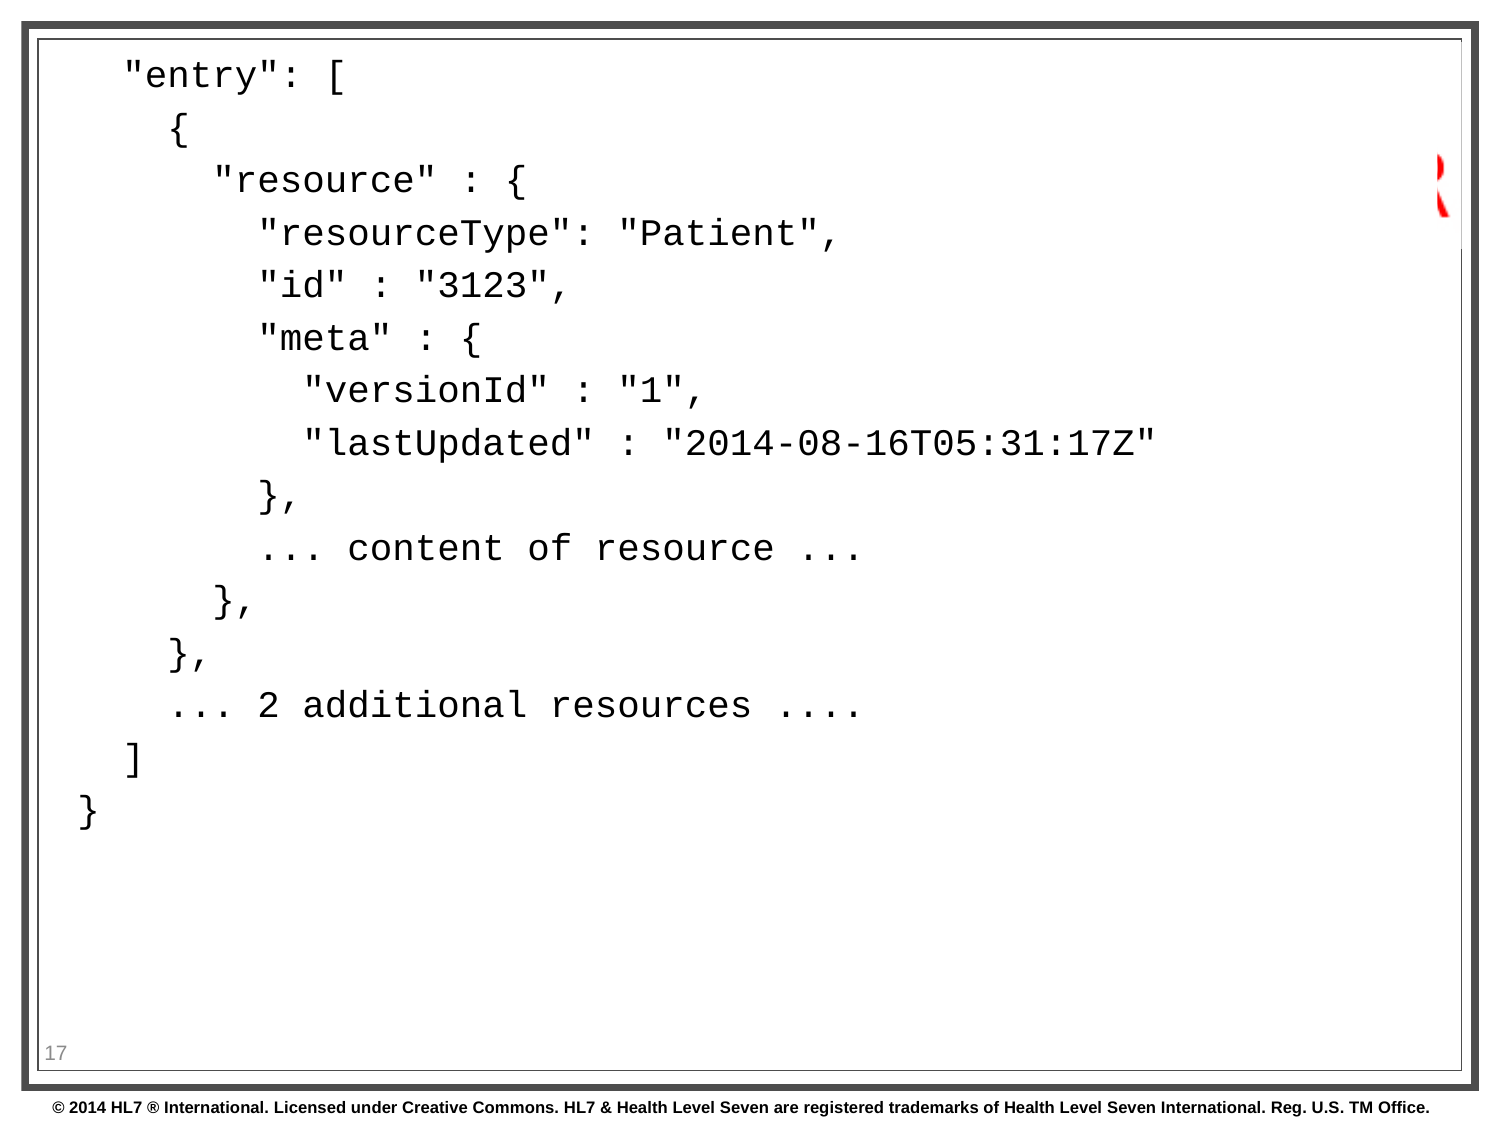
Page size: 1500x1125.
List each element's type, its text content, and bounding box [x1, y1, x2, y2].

slide_number 17 [29, 1034, 148, 1071]
picture [1438, 42, 1462, 249]
list "entry": [ { "resource" : { "resourceType": "Patient", "id" : "3123", "meta" : { "versionId" : "1", "lastUpdated" : "2014-08-16T05:31:17Z" }, ... content of resource ... }, }, ... 2 additional resources .... ] } [62, 42, 1438, 1035]
